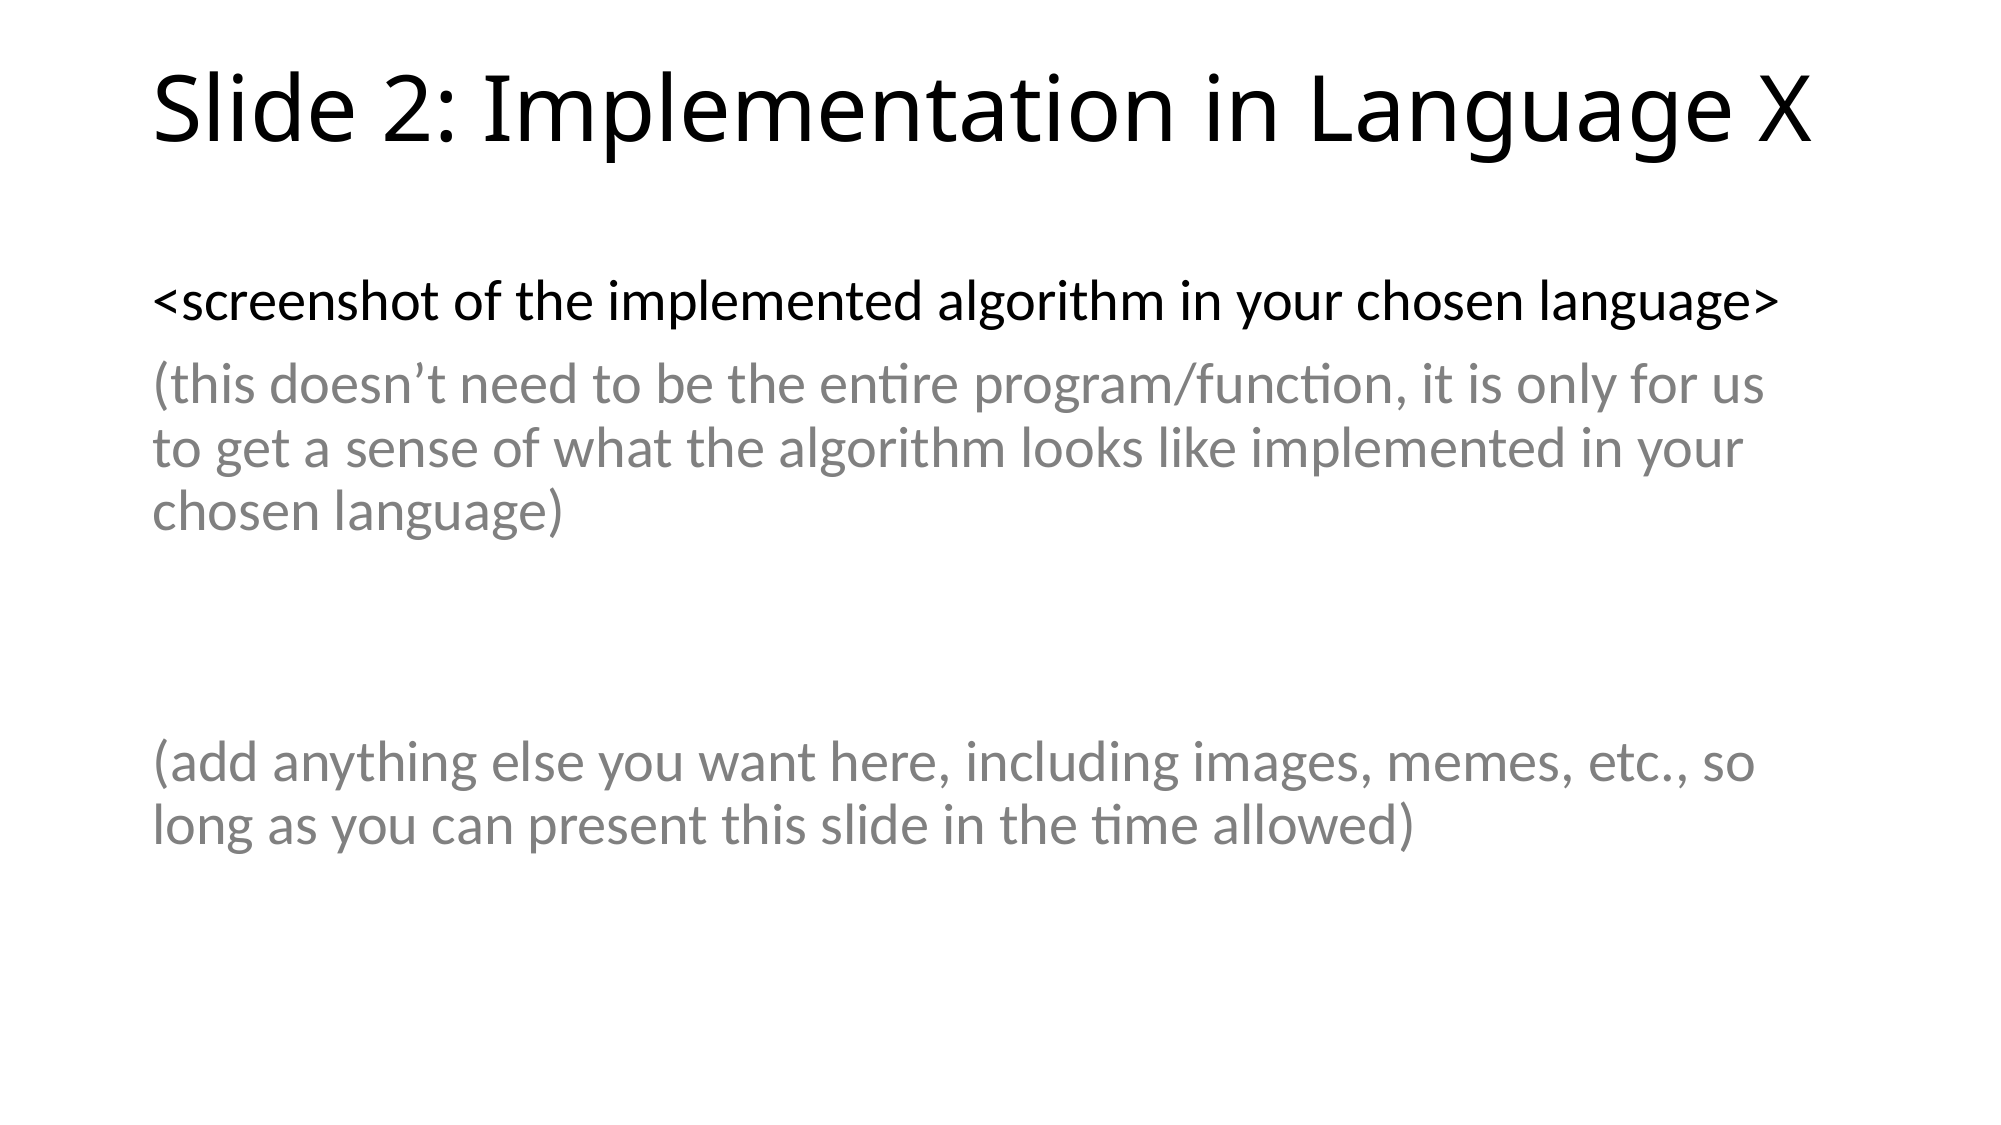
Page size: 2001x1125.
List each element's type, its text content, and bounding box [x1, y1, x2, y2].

list <screenshot of the implemented algorithm in your chosen language> (this doesn’t need to be the entire program/function, it is only for us to get a sense of what the algorithm looks like implemented in your chosen language) (add anything else you want here, including images, memes, etc., so long as you can present this slide in the time allowed) [137, 262, 1811, 977]
title Slide 2: Implementation in Language X [137, 3, 1863, 221]
